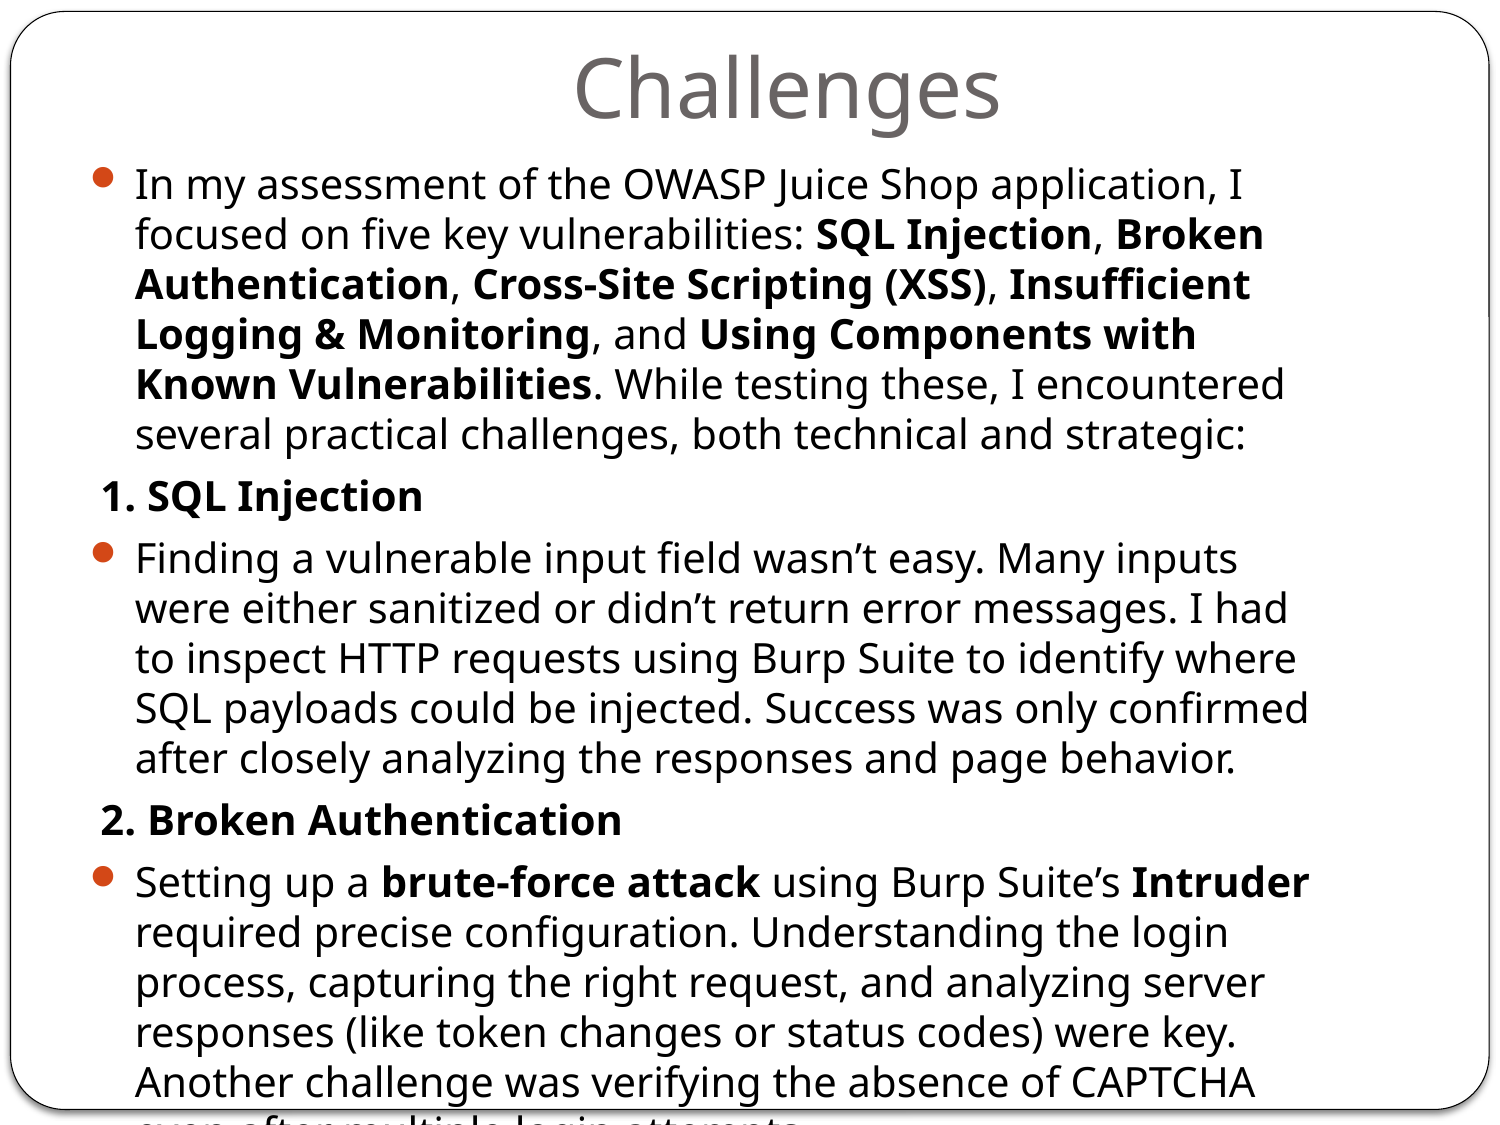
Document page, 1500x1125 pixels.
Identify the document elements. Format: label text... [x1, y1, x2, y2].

list In my assessment of the OWASP Juice Shop application, I focused on five key vulnerabilities: SQL Injection, Broken Authentication, Cross-Site Scripting (XSS), Insufficient Logging & Monitoring, and Using Components with Known Vulnerabilities. While testing these, I encountered several practical challenges, both technical and strategic: 1. SQL Injection Finding a vulnerable input field wasn’t easy. Many inputs were either sanitized or didn’t return error messages. I had to inspect HTTP requests using Burp Suite to identify where SQL payloads could be injected. Success was only confirmed after closely analyzing the responses and page behavior. 2. Broken Authentication Setting up a brute-force attack using Burp Suite’s Intruder required precise configuration. Understanding the login process, capturing the right request, and analyzing server responses (like token changes or status codes) were key. Another challenge was verifying the absence of CAPTCHA even after multiple login attempts. [75, 149, 1350, 900]
title Challenges [150, 0, 1425, 150]
